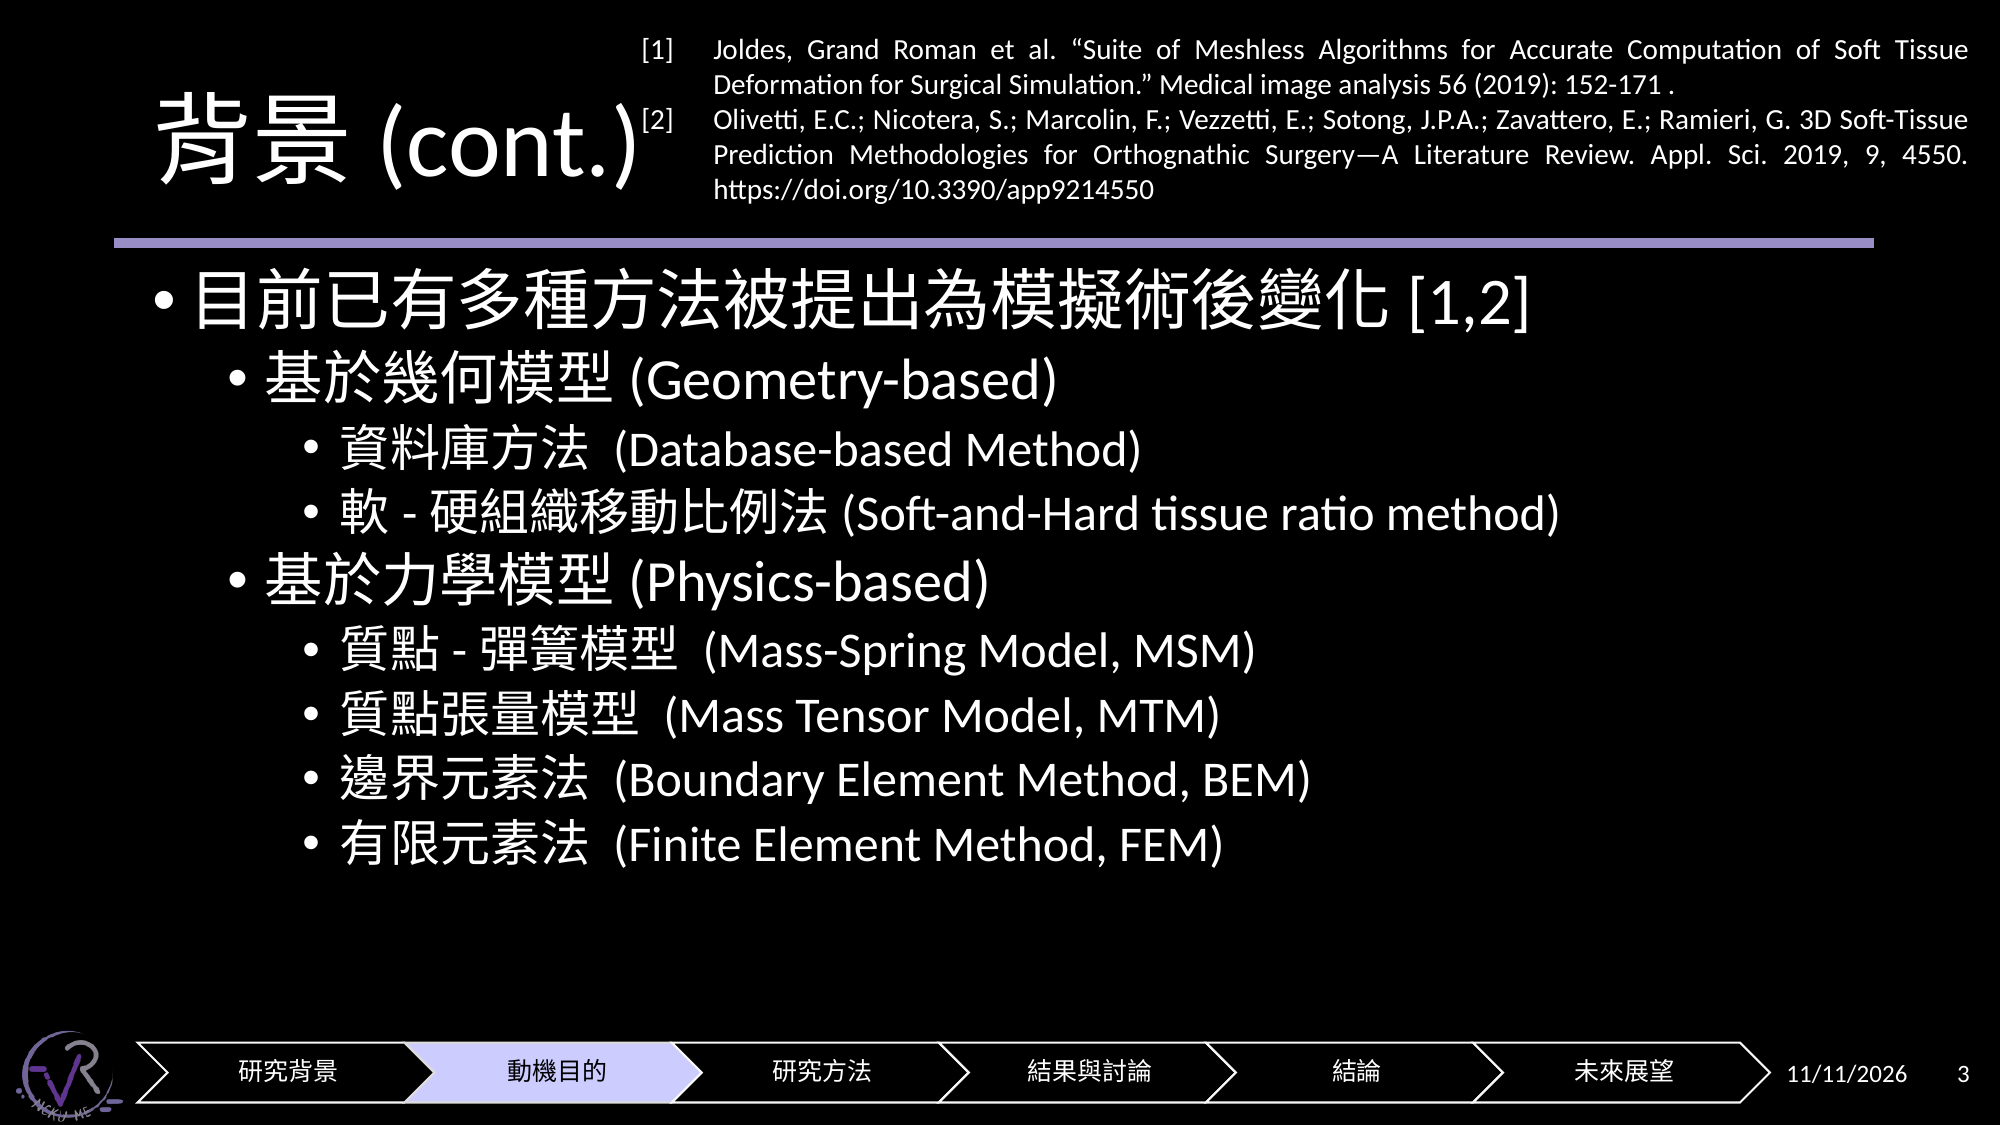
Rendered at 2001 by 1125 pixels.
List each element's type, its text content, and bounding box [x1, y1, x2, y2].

list 目前已有多種方法被提出為模擬術後變化[1,2] 基於幾何模型(Geometry-based) 資料庫方法 (Database-based Method) 軟-硬組織移動比例法(Soft-and-Hard tissue ratio method) 基於力學模型(Physics-based) 質點-彈簧模型 (Mass-Spring Model, MSM) 質點張量模型 (Mass Tensor Model, MTM) 邊界元素法 (Boundary Element Method, BEM) 有限元素法 (Finite Element Method, FEM) [137, 259, 1863, 1031]
picture [15, 1030, 137, 1122]
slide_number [1771, 1042, 1927, 1103]
list [1] Joldes, Grand Roman et al. “Suite of Meshless Algorithms for Accurate Computation of Soft Tissue Deformation for Surgical Simulation.” Medical image analysis 56 (2019): 152-171 . [2] Olivetti, E.C.; Nicotera, S.; Marcolin, F.; Vezzetti, E.; Sotong, J.P.A.; Zavattero, E.; Ramieri, G. 3D Soft-Tissue Prediction Methodologies for Orthognathic Surgery—A Literature Review. Appl. Sci. 2019, 9, 4550. https://doi.org/10.3390/app9214550 [626, 22, 1985, 232]
title 背景(cont.) [137, 59, 626, 229]
slide_number 3 [1927, 1042, 1985, 1103]
